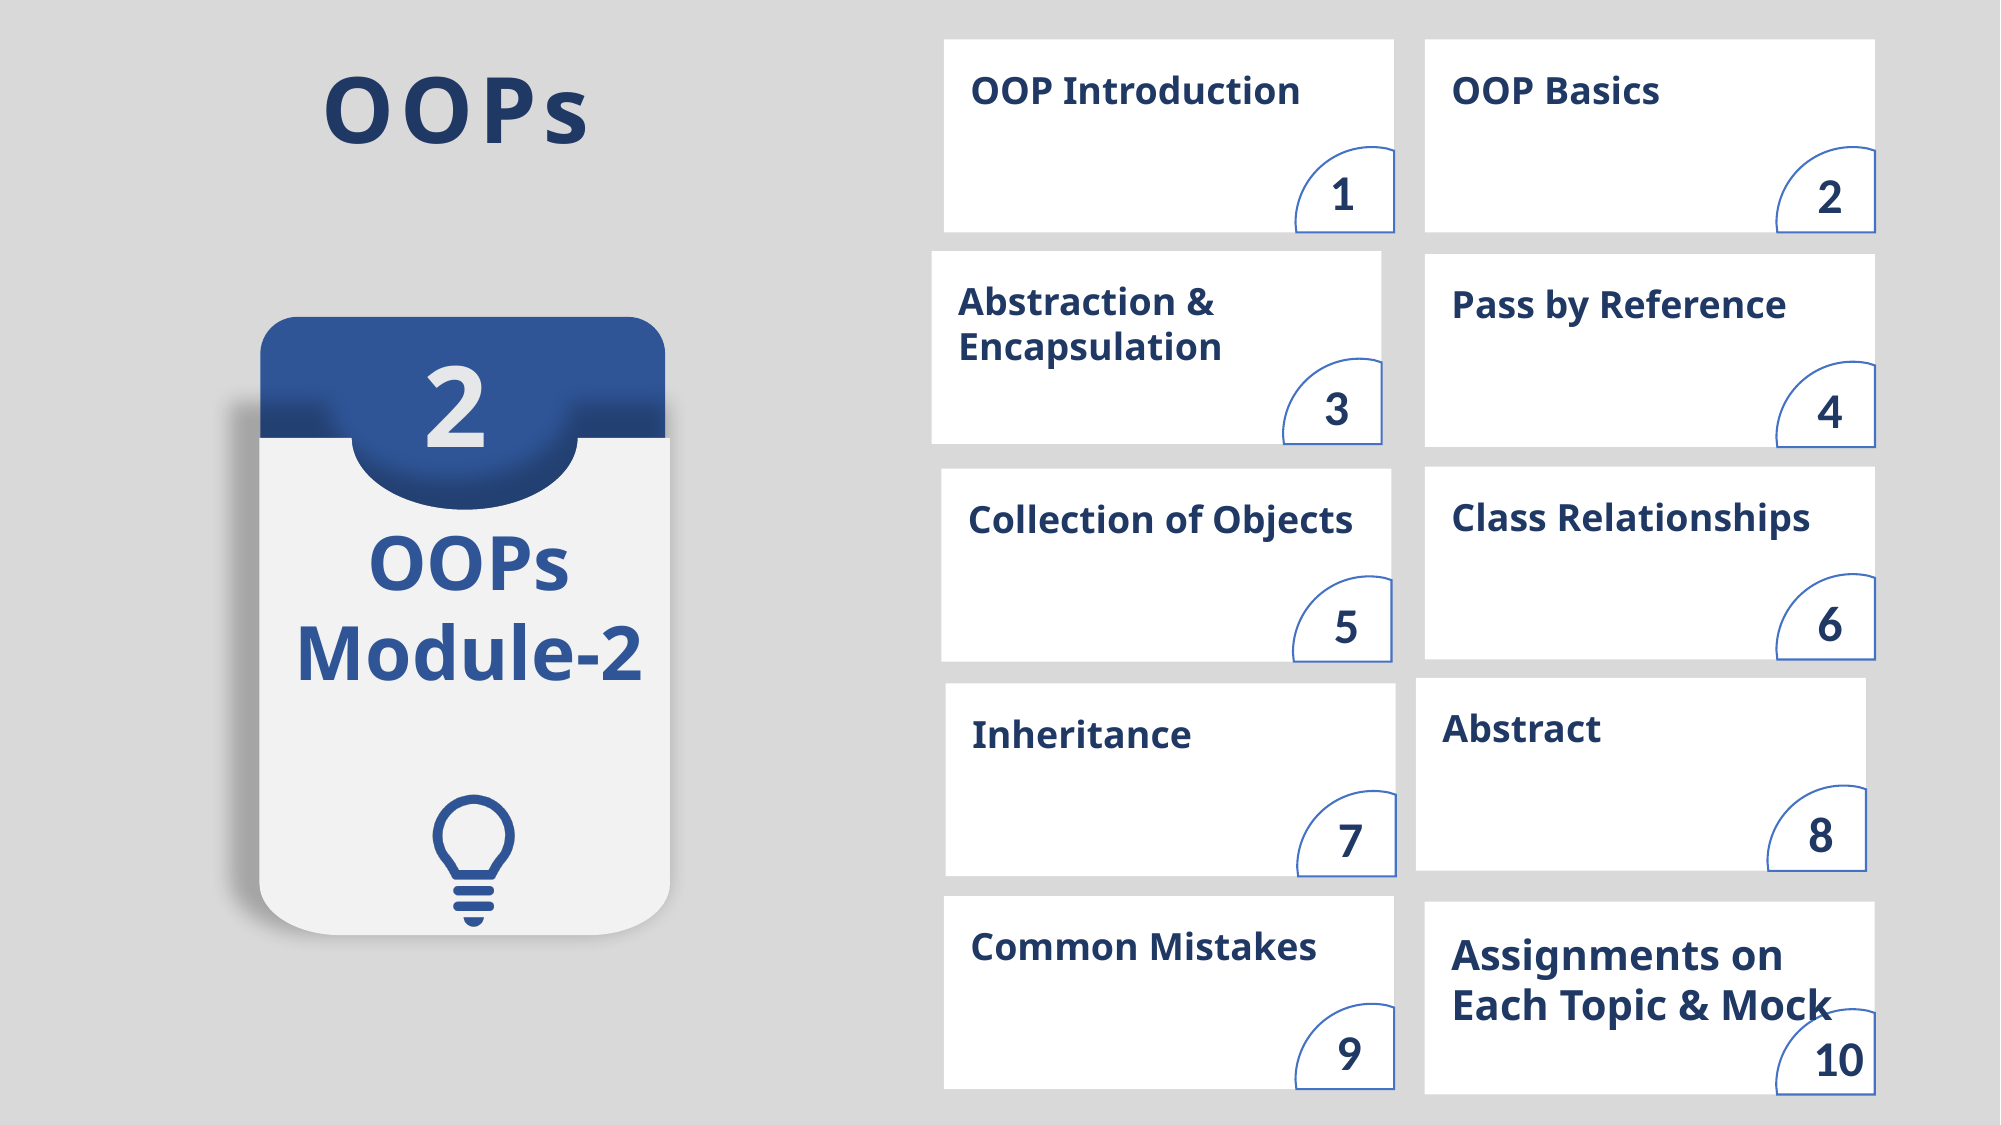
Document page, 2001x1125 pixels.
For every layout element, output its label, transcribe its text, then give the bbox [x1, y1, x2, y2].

text_box OOPs [62, 44, 849, 170]
text_box 2 [378, 327, 534, 478]
text_box [259, 315, 667, 450]
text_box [234, 508, 704, 706]
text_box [1415, 677, 1866, 871]
text_box [258, 436, 450, 508]
text_box [258, 706, 671, 937]
picture [398, 785, 549, 936]
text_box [1424, 466, 1875, 660]
text_box [479, 436, 671, 508]
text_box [1424, 254, 1875, 447]
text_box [931, 251, 1382, 444]
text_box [1424, 39, 1875, 233]
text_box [941, 468, 1392, 662]
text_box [943, 896, 1394, 1090]
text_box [1424, 901, 1881, 1095]
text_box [945, 683, 1396, 877]
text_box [943, 39, 1394, 233]
